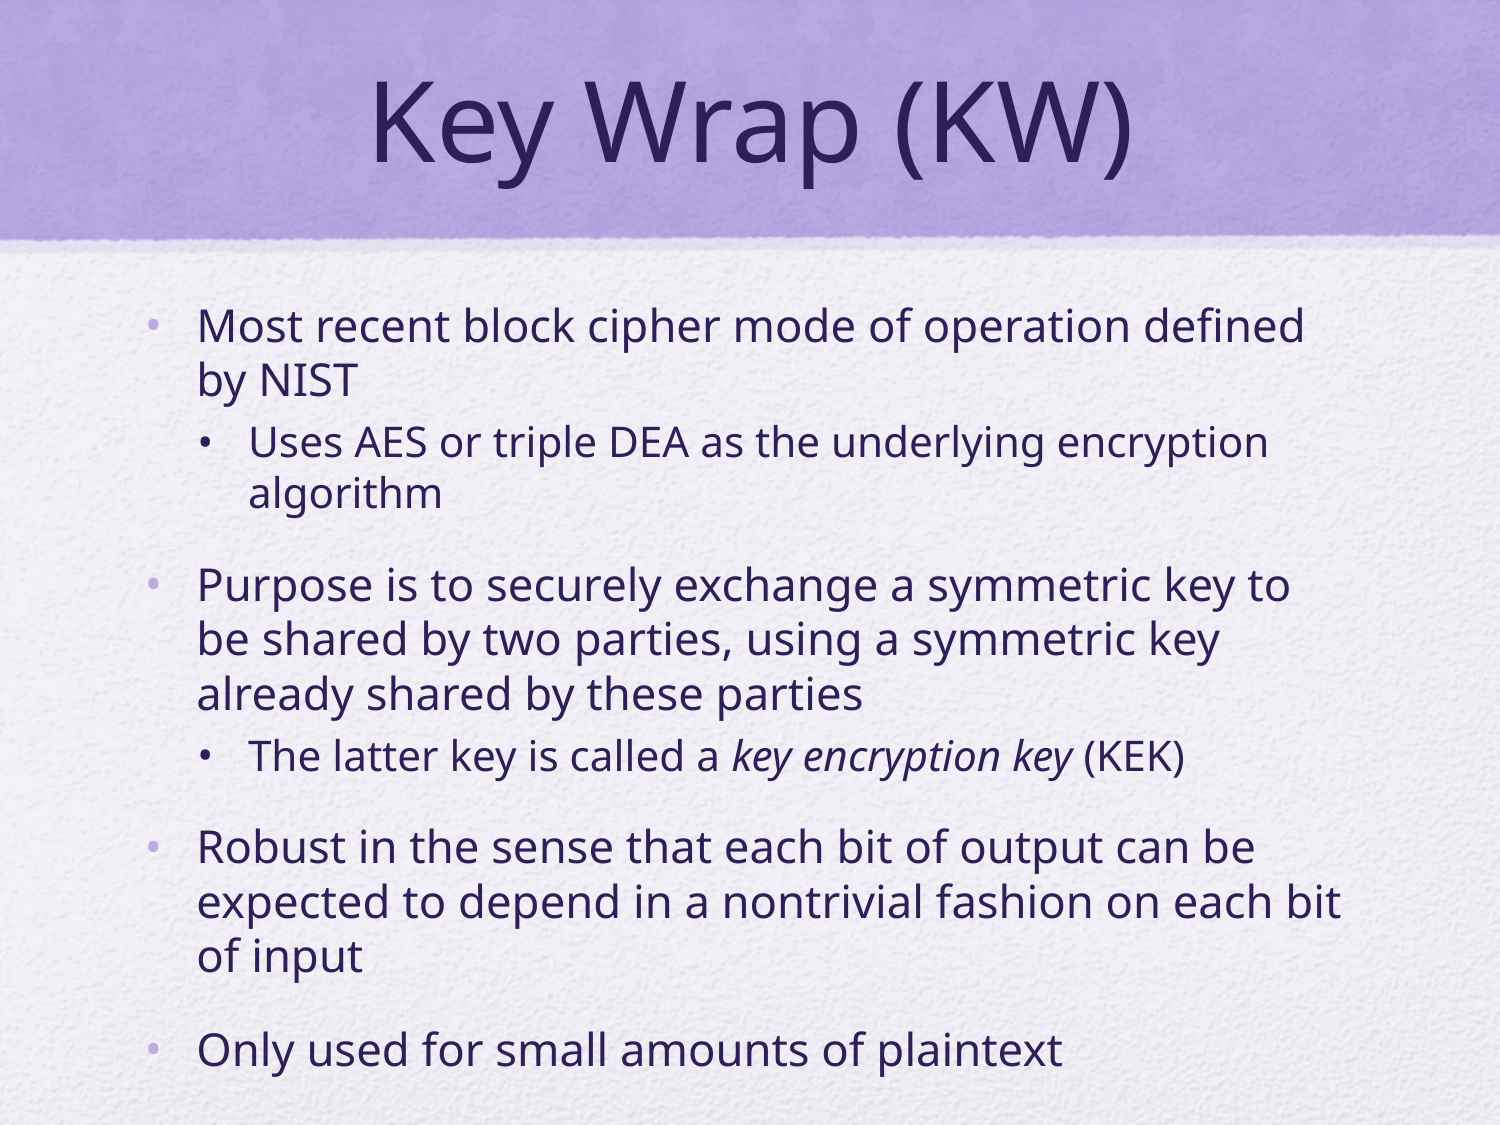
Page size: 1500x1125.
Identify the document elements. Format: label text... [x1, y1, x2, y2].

picture [0, 225, 1500, 1125]
list Most recent block cipher mode of operation defined by NIST Uses AES or triple DEA as the underlying encryption algorithm Purpose is to securely exchange a symmetric key to be shared by two parties, using a symmetric key already shared by these parties The latter key is called a key encryption key (KEK) Robust in the sense that each bit of output can be expected to depend in a nontrivial fashion on each bit of input Only used for small amounts of plaintext [129, 288, 1373, 1088]
title Key Wrap (KW) [129, 6, 1373, 239]
